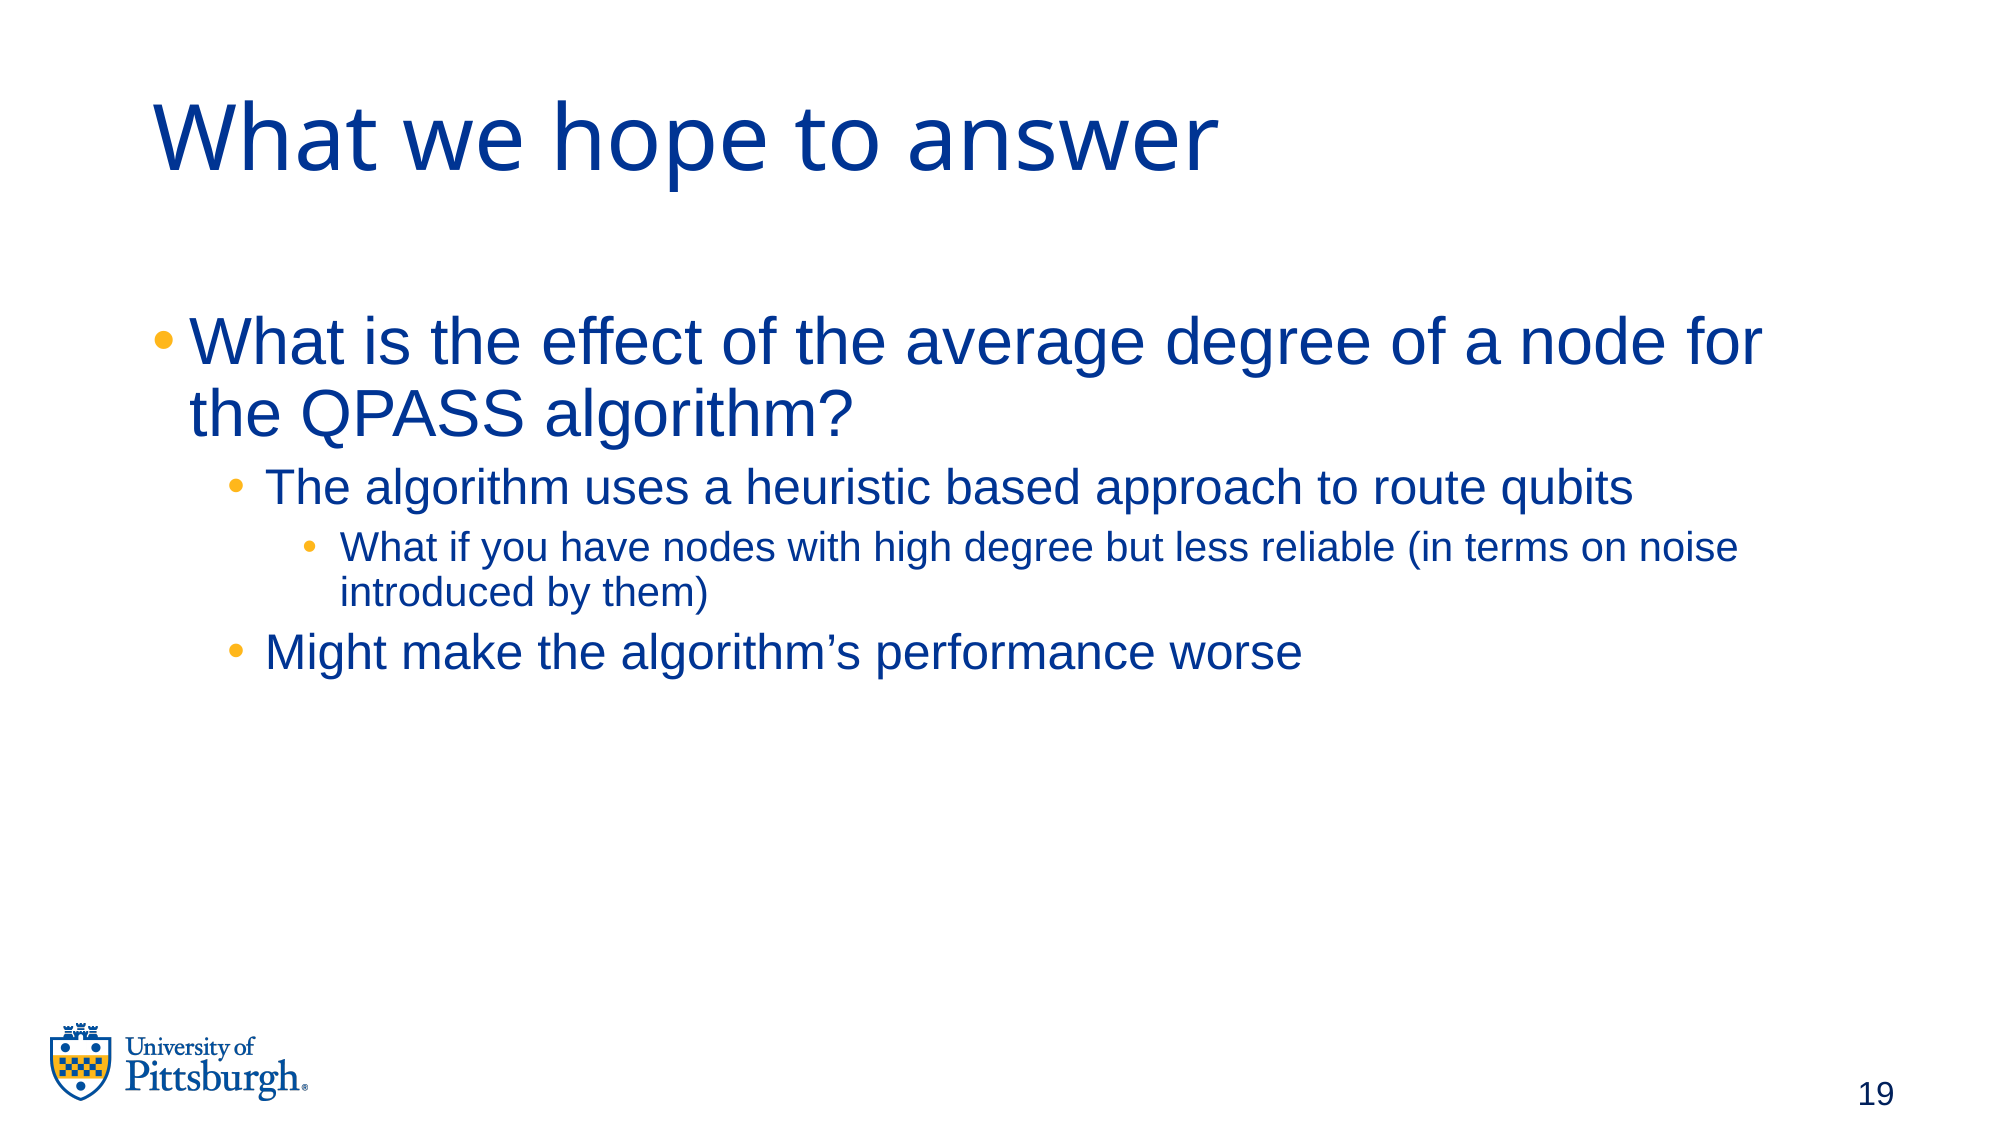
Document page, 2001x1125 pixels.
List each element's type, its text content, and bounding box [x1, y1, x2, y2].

list What is the effect of the average degree of a node for the QPASS algorithm? The algorithm uses a heuristic based approach to route qubits What if you have nodes with high degree but less reliable (in terms on noise introduced by them) Might make the algorithm’s performance worse [137, 299, 1863, 1014]
slide_number 19 [1842, 1065, 2000, 1125]
picture [50, 1023, 308, 1101]
title What we hope to answer [137, 83, 1892, 278]
